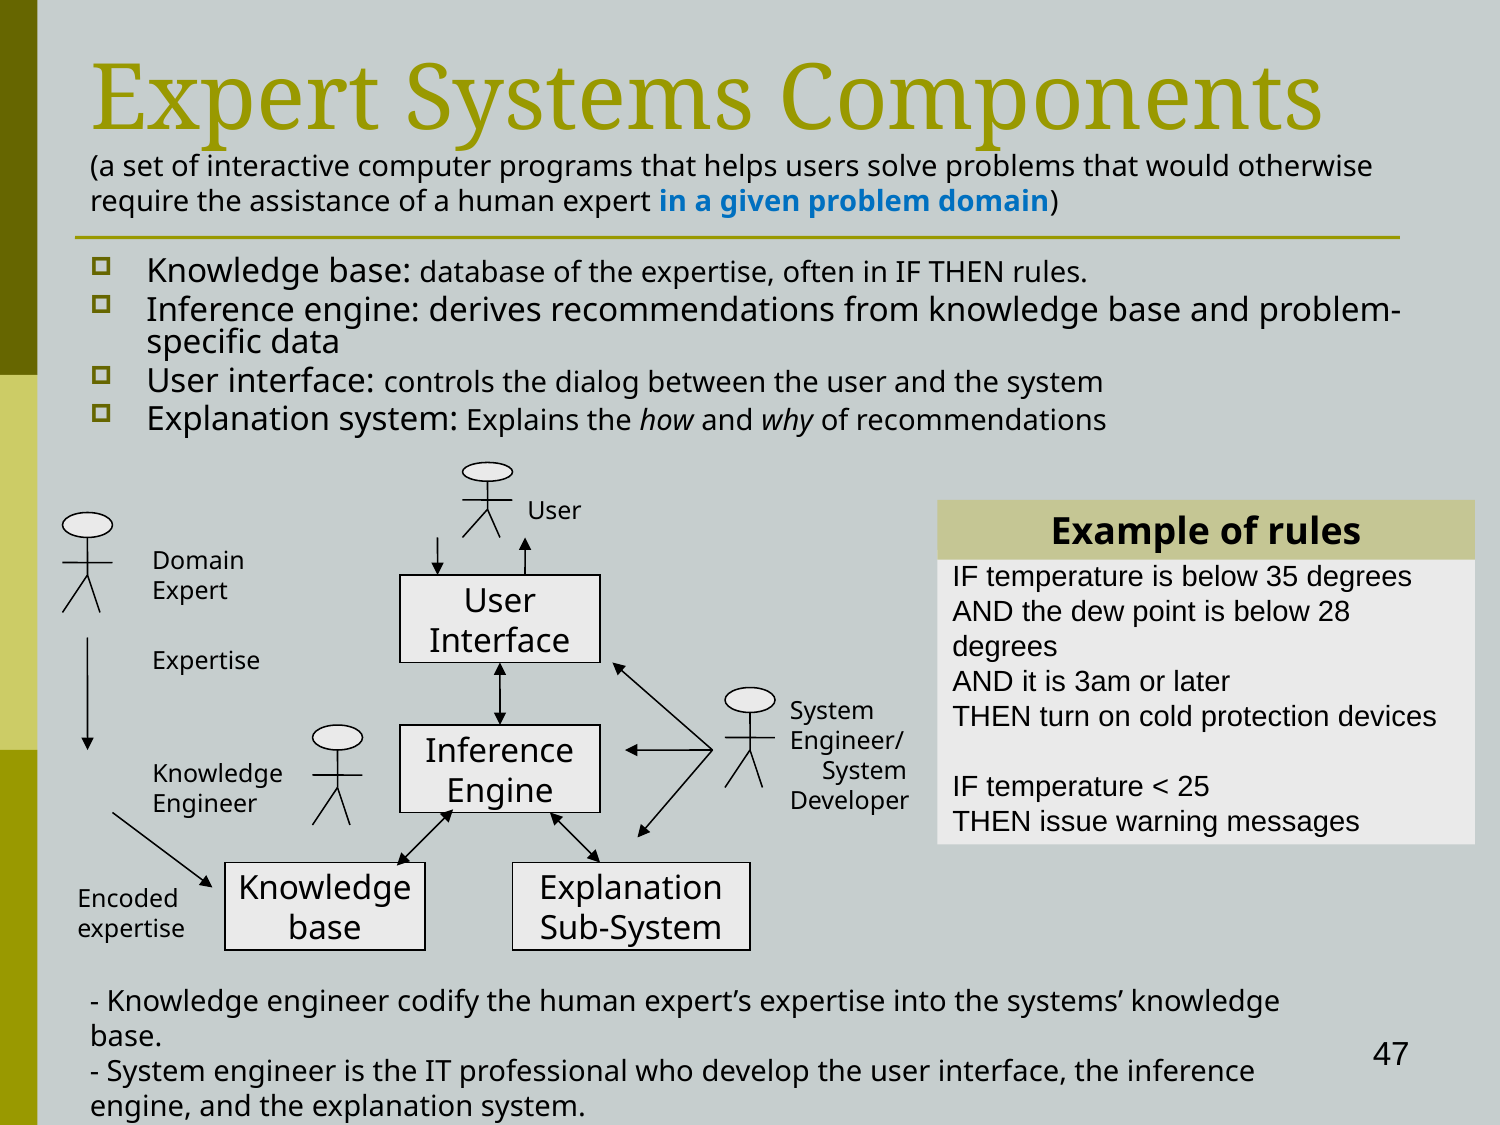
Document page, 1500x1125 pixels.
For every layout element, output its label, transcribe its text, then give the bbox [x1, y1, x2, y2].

text_box [493, 662, 507, 725]
text_box [431, 537, 444, 575]
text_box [62, 512, 113, 613]
text_box - Knowledge engineer codify the human expert’s expertise into the systems’ knowledge base. - System engineer is the IT professional who develop the user interface, the inference engine, and the explanation system. [74, 974, 1338, 1125]
text_box [624, 743, 712, 757]
list Knowledge base: database of the expertise, often in IF THEN rules. Inference engine: derives recommendations from knowledge base and problem-specific data User interface: controls the dialog between the user and the system Explanation system: Explains the how and why of recommendations [75, 249, 1500, 463]
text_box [312, 724, 363, 826]
text_box Knowledge Engineer [137, 749, 307, 825]
text_box Encoded expertise [62, 874, 238, 950]
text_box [724, 687, 776, 788]
text_box Domain Expert [137, 537, 288, 613]
text_box [396, 809, 454, 866]
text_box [937, 499, 1476, 849]
text_box [612, 662, 712, 749]
text_box [549, 812, 601, 863]
text_box [81, 637, 94, 751]
text_box [637, 749, 713, 838]
text_box System Engineer/ System Developer [774, 687, 932, 822]
title Expert Systems Components (a set of interactive computer programs that helps users solve problems that would otherwise require the assistance of a human expert in a given problem domain) [75, 24, 1425, 225]
text_box [518, 537, 532, 575]
slide_number 47 [1338, 1025, 1425, 1100]
text_box Inference Engine [399, 724, 600, 813]
text_box User Interface [399, 574, 600, 663]
text_box Knowledge base [225, 862, 425, 950]
text_box User [516, 487, 613, 533]
text_box Expertise [137, 637, 288, 683]
text_box Explanation Sub-System [512, 862, 750, 950]
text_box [462, 462, 513, 538]
